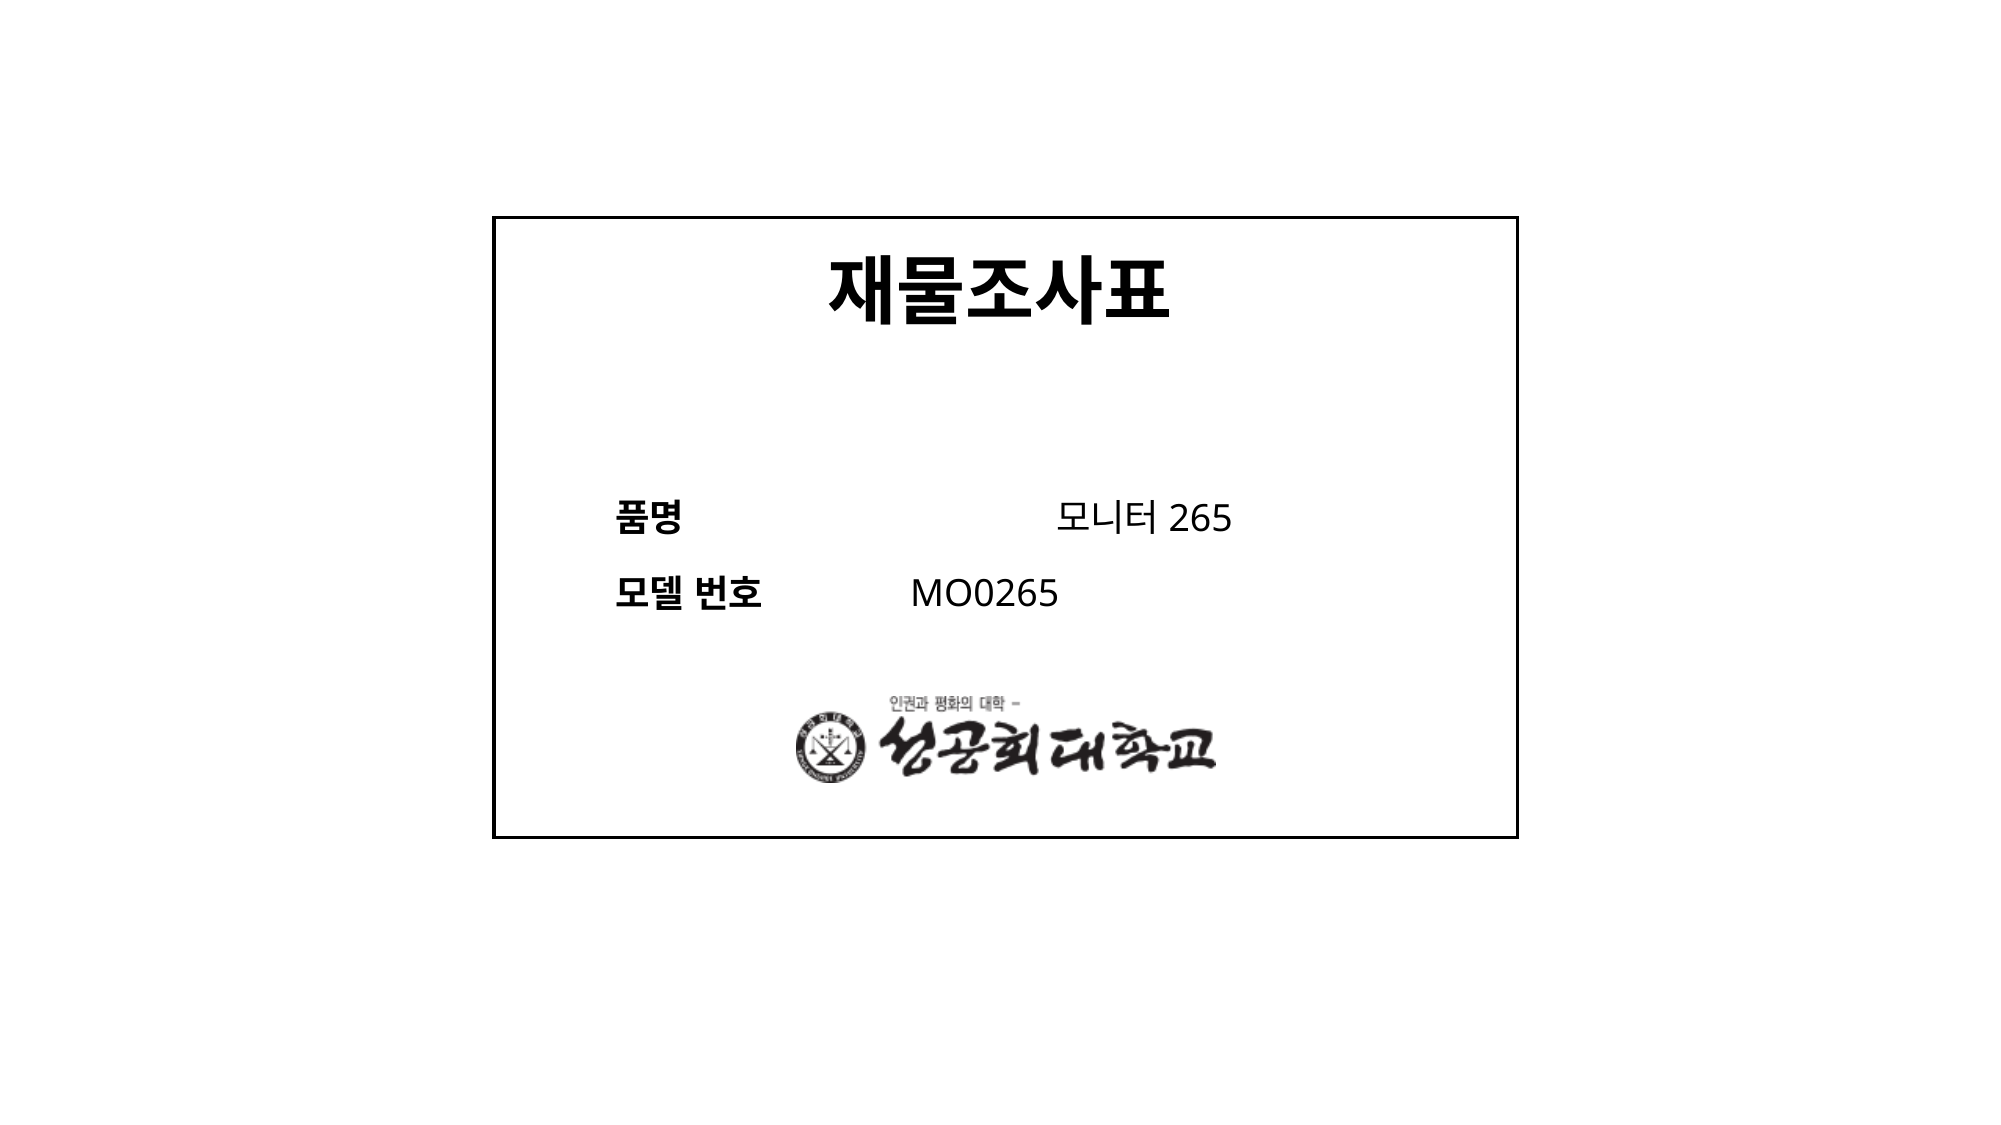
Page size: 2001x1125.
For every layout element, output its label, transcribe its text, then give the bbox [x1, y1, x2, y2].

text_box 모니터265 [1041, 486, 1249, 547]
picture [796, 696, 1216, 784]
text_box 재물조사표 [812, 235, 1188, 341]
text_box MO0265 [895, 561, 1394, 622]
text_box 품명 [600, 486, 820, 547]
text_box 모델 번호 [600, 562, 820, 623]
text_box [492, 216, 1519, 839]
